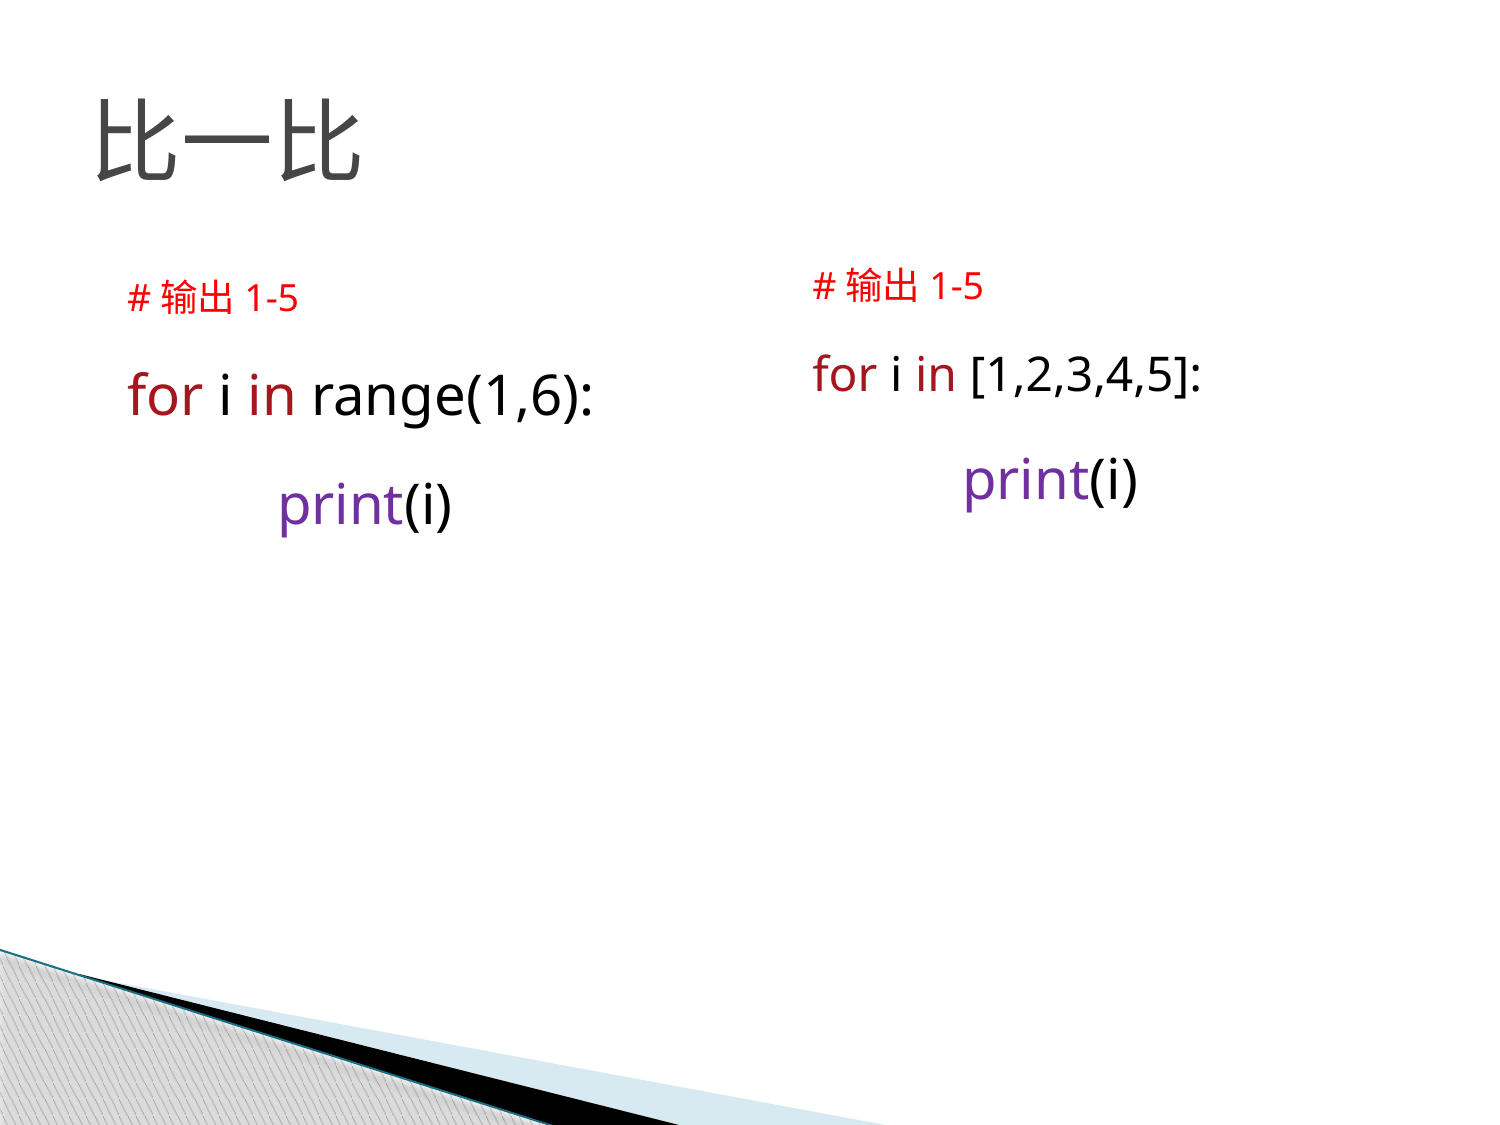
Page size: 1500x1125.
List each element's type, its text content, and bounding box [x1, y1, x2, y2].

text_box #输出1-5 for i in range(1,6): print(i) [112, 243, 706, 986]
title 比一比 [75, 45, 1425, 233]
list #输出1-5 for i in [1,2,3,4,5]: print(i) [796, 231, 1391, 975]
